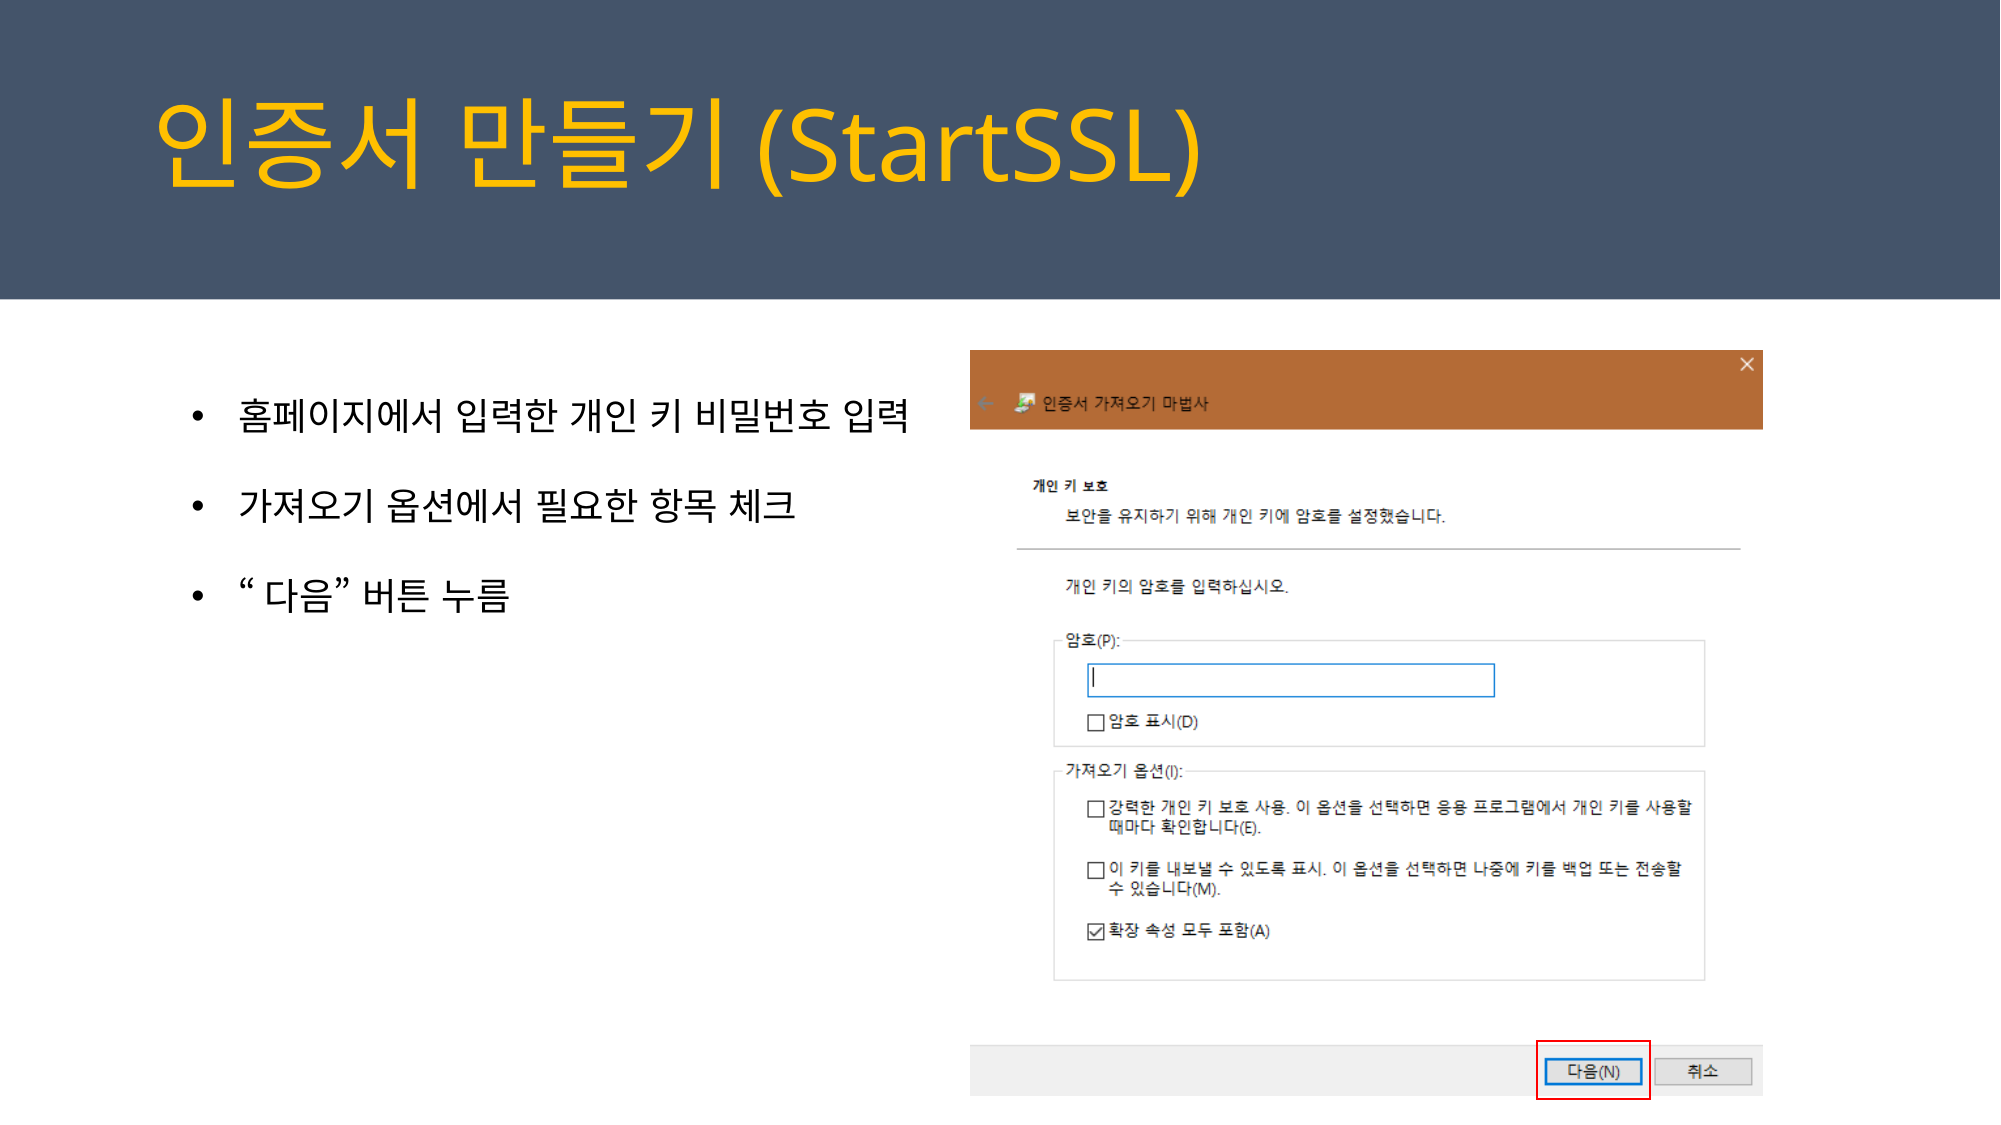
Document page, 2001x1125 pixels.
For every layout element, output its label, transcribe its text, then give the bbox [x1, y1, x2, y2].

picture [970, 350, 1763, 1096]
text_box [1536, 1096, 1651, 1100]
text_box 홈페이지에서 입력한 개인 키 비밀번호 입력 가져오기 옵션에서 필요한 항목 체크 “다음” 버튼 누름 [176, 385, 970, 626]
text_box 인증서 만들기(StartSSL) [137, 59, 1863, 239]
